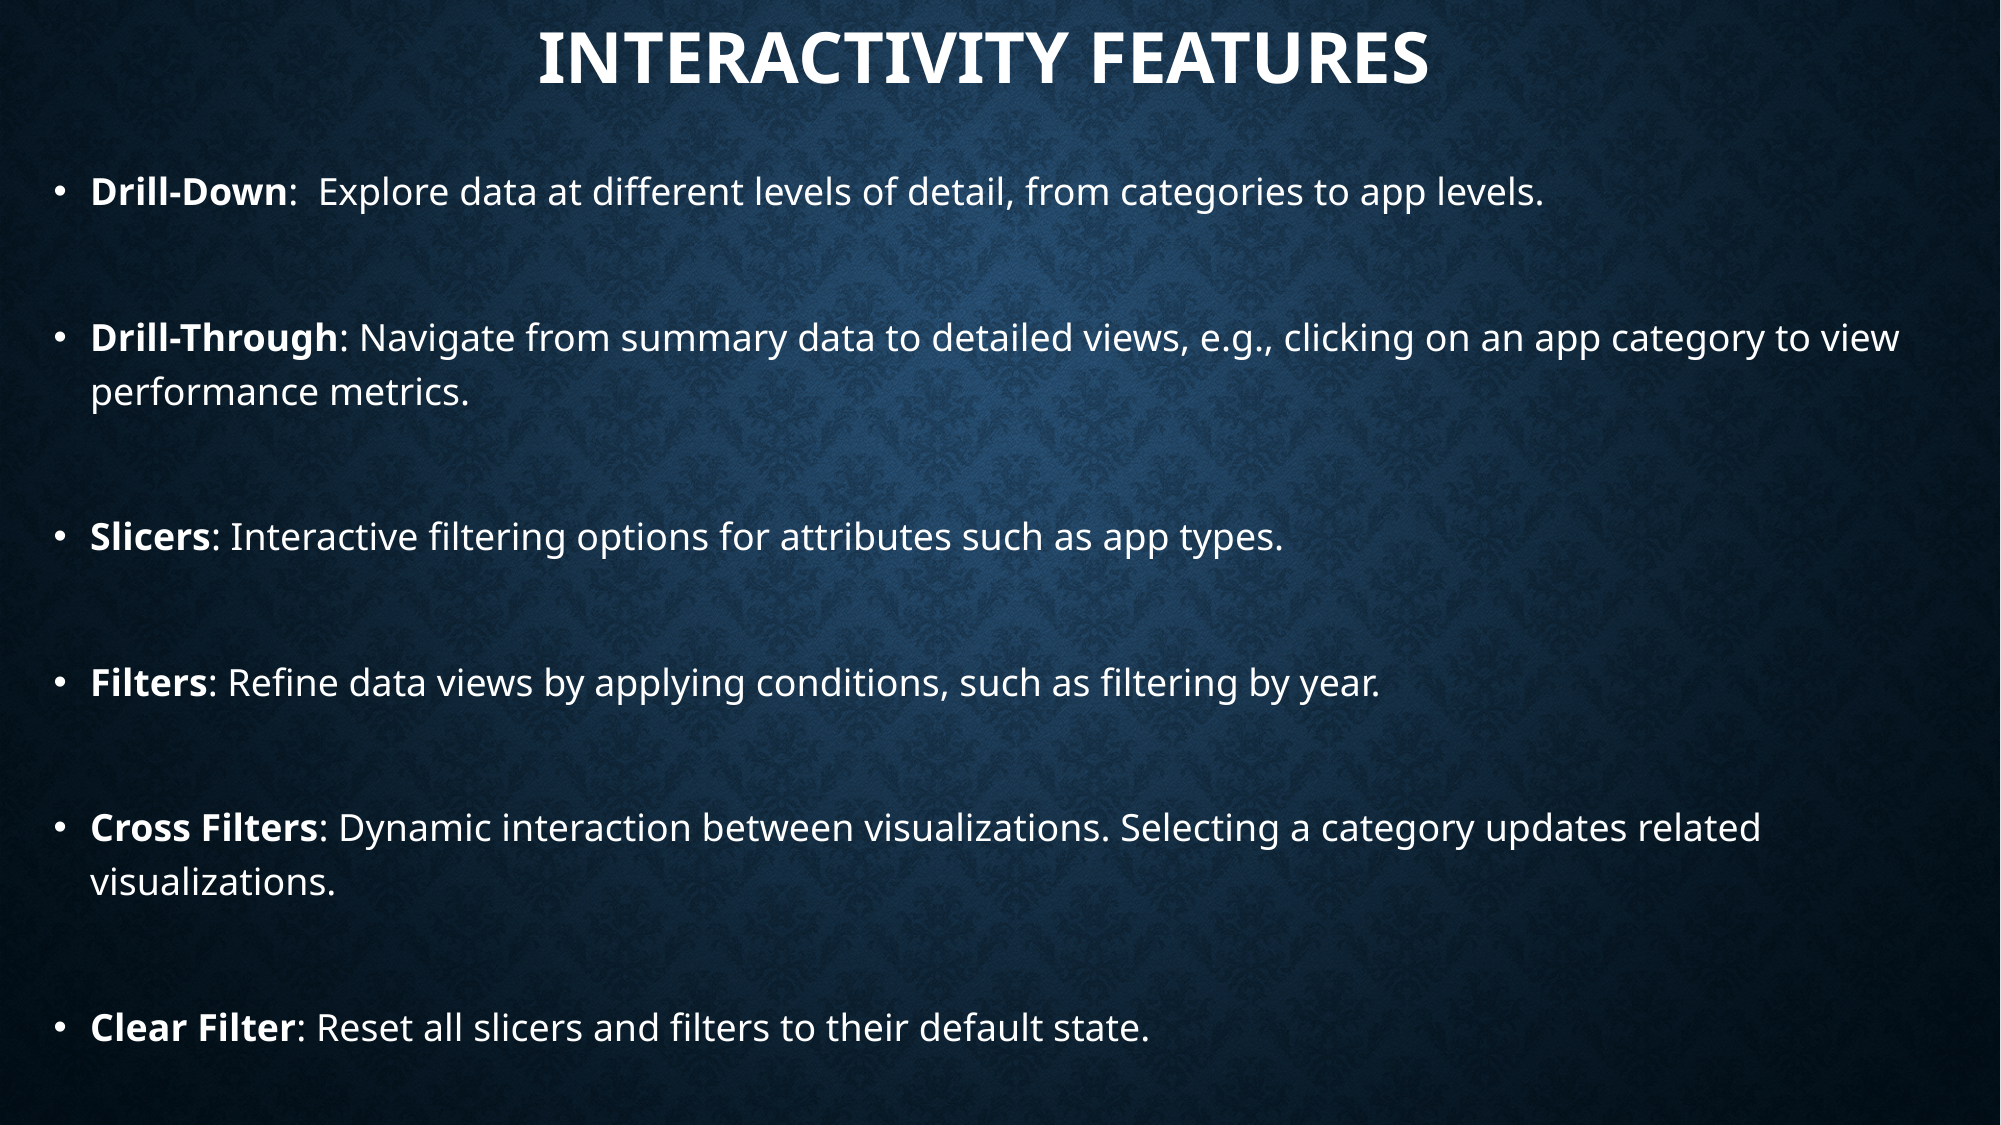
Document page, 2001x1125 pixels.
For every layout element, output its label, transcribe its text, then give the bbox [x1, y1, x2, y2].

list Drill-Down: Explore data at different levels of detail, from categories to app levels. Drill-Through: Navigate from summary data to detailed views, e.g., clicking on an app category to view performance metrics. Slicers: Interactive filtering options for attributes such as app types. Filters: Refine data views by applying conditions, such as filtering by year. Cross Filters: Dynamic interaction between visualizations. Selecting a category updates related visualizations. Clear Filter: Reset all slicers and filters to their default state. [38, 151, 1958, 1058]
title Interactivity Features [135, 0, 1834, 121]
